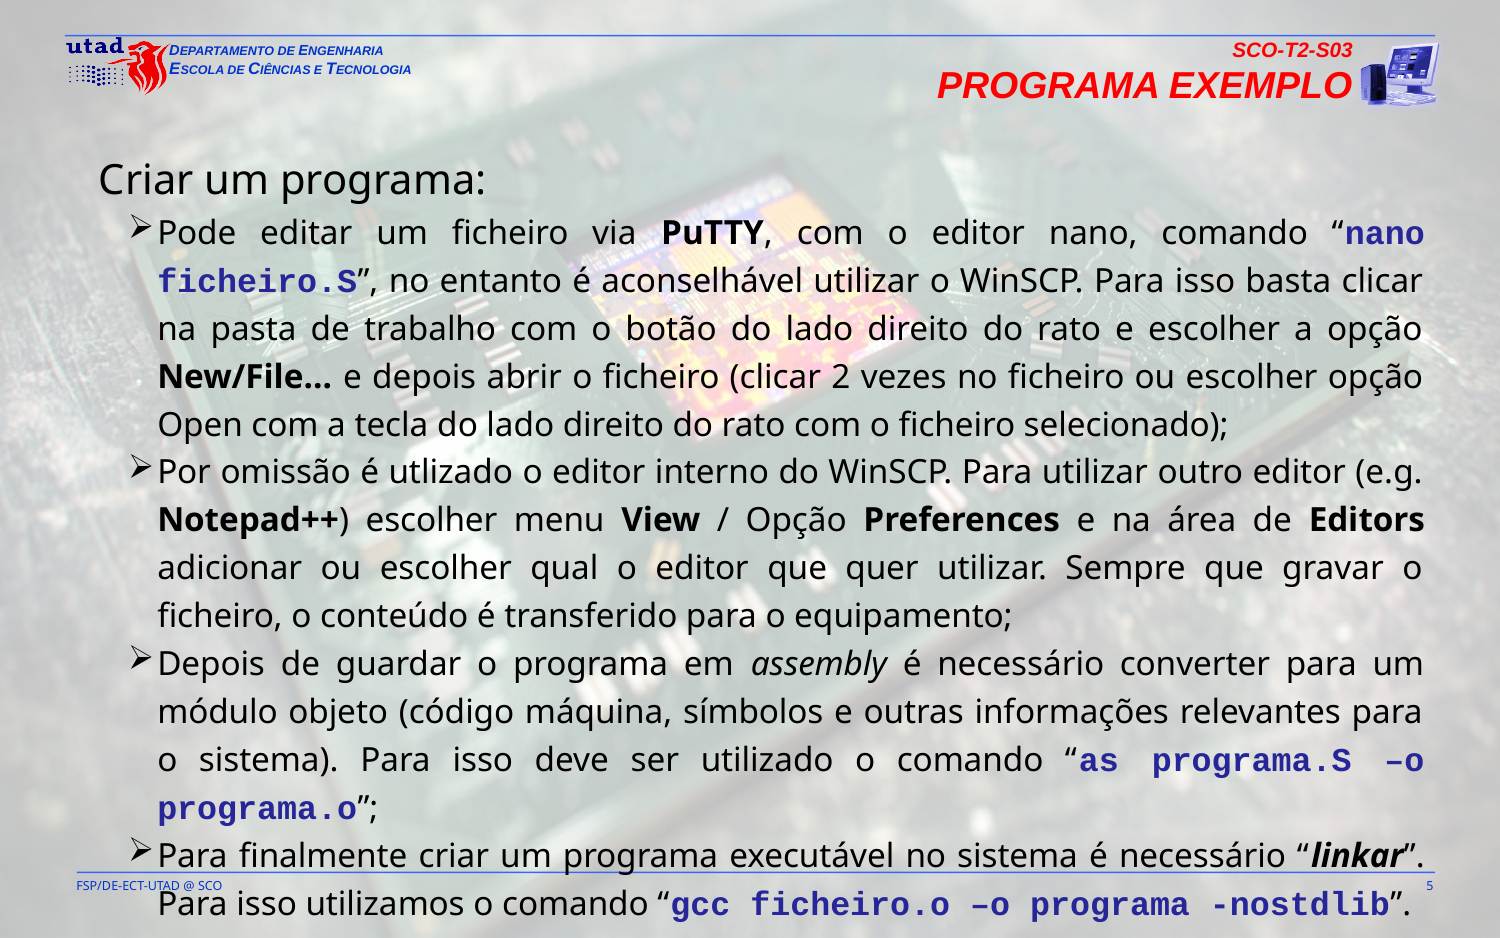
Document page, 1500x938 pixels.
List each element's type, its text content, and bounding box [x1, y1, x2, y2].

picture [64, 35, 172, 97]
picture [1352, 33, 1447, 115]
text_box Criar um programa: Pode editar um ficheiro via PuTTY, com o editor nano, comando “nano ficheiro.S”, no entanto é aconselhável utilizar o WinSCP. Para isso basta clicar na pasta de trabalho com o botão do lado direito do rato e escolher a opção New/File… e depois abrir o ficheiro (clicar 2 vezes no ficheiro ou escolher opção Open com a tecla do lado direito do rato com o ficheiro selecionado); Por omissão é utlizado o editor interno do WinSCP. Para utilizar outro editor (e.g. Notepad++) escolher menu View / Opção Preferences e na área de Editors adicionar ou escolher qual o editor que quer utilizar. Sempre que gravar o ficheiro, o conteúdo é transferido para o equipamento; Depois de guardar o programa em assembly é necessário converter para um módulo objeto (código máquina, símbolos e outras informações relevantes para o sistema). Para isso deve ser utilizado o comando “as programa.S –o programa.o”; Para finalmente criar um programa executável no sistema é necessário “linkar”. Para isso utilizamos o comando “gcc ficheiro.o –o programa -nostdlib”. [88, 138, 1436, 927]
title SCO-T2-S03 Programa Exemplo [493, 30, 1365, 100]
